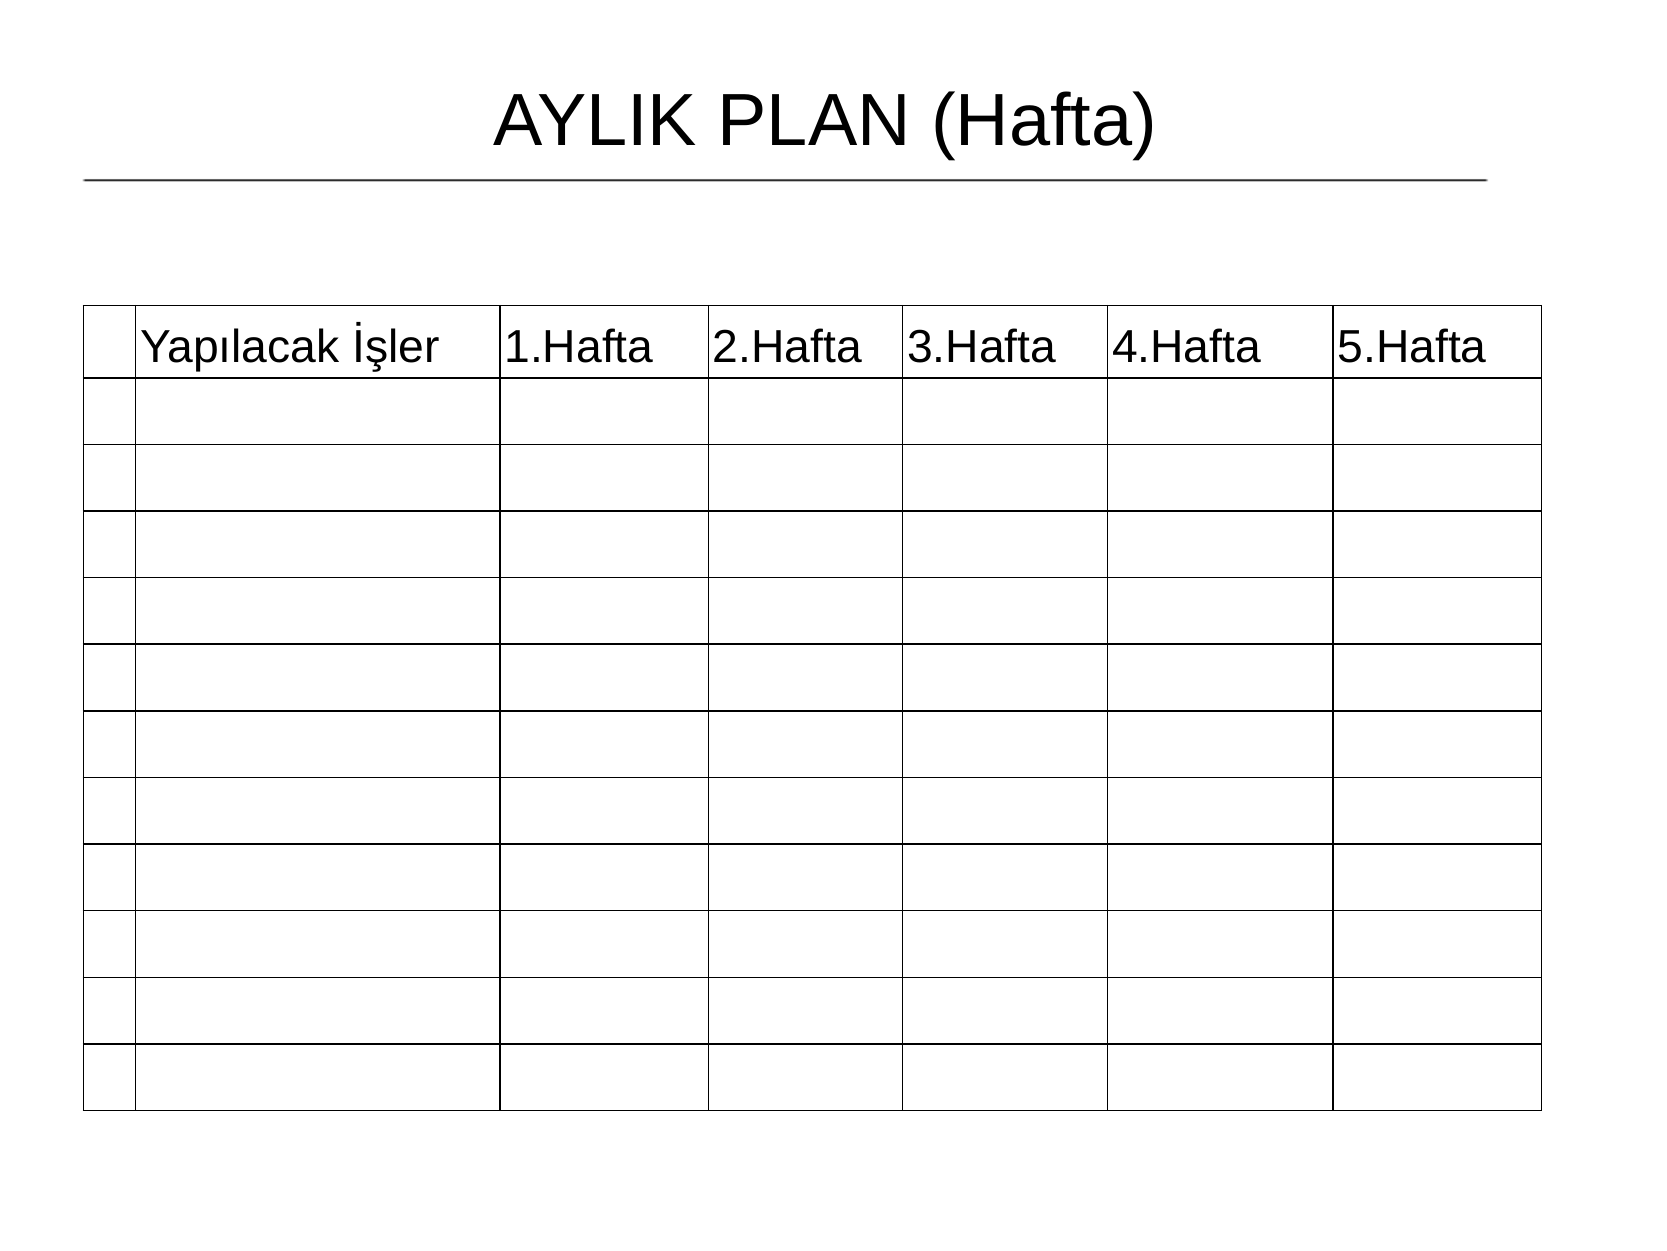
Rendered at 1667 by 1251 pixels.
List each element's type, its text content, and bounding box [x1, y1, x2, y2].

table_cell [903, 978, 1107, 1043]
table_header 3.Hafta [903, 306, 1107, 377]
table_cell [903, 645, 1107, 710]
table_cell [501, 512, 708, 577]
table_cell [709, 512, 902, 577]
table_cell [903, 379, 1107, 444]
table_cell [903, 1045, 1107, 1110]
table_cell [709, 379, 902, 444]
table_header 4.Hafta [1108, 306, 1332, 377]
table_cell [1334, 911, 1541, 977]
table_cell [709, 778, 902, 843]
table_cell [1108, 645, 1332, 710]
table_cell [501, 379, 708, 444]
table_cell [709, 578, 902, 643]
table_cell [903, 445, 1107, 510]
table_cell [903, 845, 1107, 910]
table_header 5.Hafta [1334, 306, 1541, 377]
table_cell [903, 712, 1107, 777]
table_header [84, 306, 135, 377]
table_cell [709, 845, 902, 910]
table_cell [1108, 512, 1332, 577]
table_cell [903, 911, 1107, 977]
table_cell [1108, 978, 1332, 1043]
table_cell [1334, 1045, 1541, 1110]
table_cell [1334, 578, 1541, 643]
table_cell [501, 845, 708, 910]
table_cell [136, 778, 499, 843]
table_cell [84, 645, 135, 710]
table_cell [1334, 379, 1541, 444]
table_cell [709, 978, 902, 1043]
table_cell [136, 978, 499, 1043]
table_cell [84, 845, 135, 910]
table_header 2.Hafta [709, 306, 902, 377]
table_cell [501, 445, 708, 510]
table_cell [1108, 379, 1332, 444]
table_cell [1108, 445, 1332, 510]
table_cell [84, 712, 135, 777]
table_cell [84, 512, 135, 577]
table_cell [1334, 445, 1541, 510]
table_cell [709, 1045, 902, 1110]
table_cell [501, 978, 708, 1043]
table_cell [903, 578, 1107, 643]
table_cell [903, 778, 1107, 843]
table_cell [136, 1045, 499, 1110]
table_cell [136, 379, 499, 444]
table_cell [709, 911, 902, 977]
table_cell [501, 645, 708, 710]
table_cell [84, 778, 135, 843]
table_cell [1108, 578, 1332, 643]
table_cell [1108, 712, 1332, 777]
table_cell [1108, 778, 1332, 843]
table_cell [136, 645, 499, 710]
table_cell [709, 445, 902, 510]
table_cell [84, 911, 135, 977]
table_cell [84, 578, 135, 643]
table_cell [903, 512, 1107, 577]
table_cell [136, 512, 499, 577]
table_cell [1108, 845, 1332, 910]
table_cell [84, 978, 135, 1043]
table_cell [709, 712, 902, 777]
title AYLIK PLAN (Hafta) [100, 36, 1552, 180]
table_header Yapılacak İşler [136, 306, 499, 377]
table_cell [1108, 1045, 1332, 1110]
table_cell [136, 445, 499, 510]
picture [0, 0, 1667, 1250]
table_header 1.Hafta [501, 306, 708, 377]
table_cell [1334, 978, 1541, 1043]
table_cell [84, 379, 135, 444]
table_cell [501, 778, 708, 843]
table_cell [136, 578, 499, 643]
table_cell [136, 845, 499, 910]
table_cell [84, 1045, 135, 1110]
table_cell [1334, 712, 1541, 777]
table_cell [1334, 512, 1541, 577]
table_cell [501, 578, 708, 643]
table_cell [84, 445, 135, 510]
table_cell [136, 712, 499, 777]
table_cell [501, 712, 708, 777]
table_cell [1334, 845, 1541, 910]
table_cell [501, 911, 708, 977]
table_cell [1334, 645, 1541, 710]
table_cell [709, 645, 902, 710]
table_cell [1108, 911, 1332, 977]
table_cell [1334, 778, 1541, 843]
table_cell [501, 1045, 708, 1110]
table_cell [136, 911, 499, 977]
